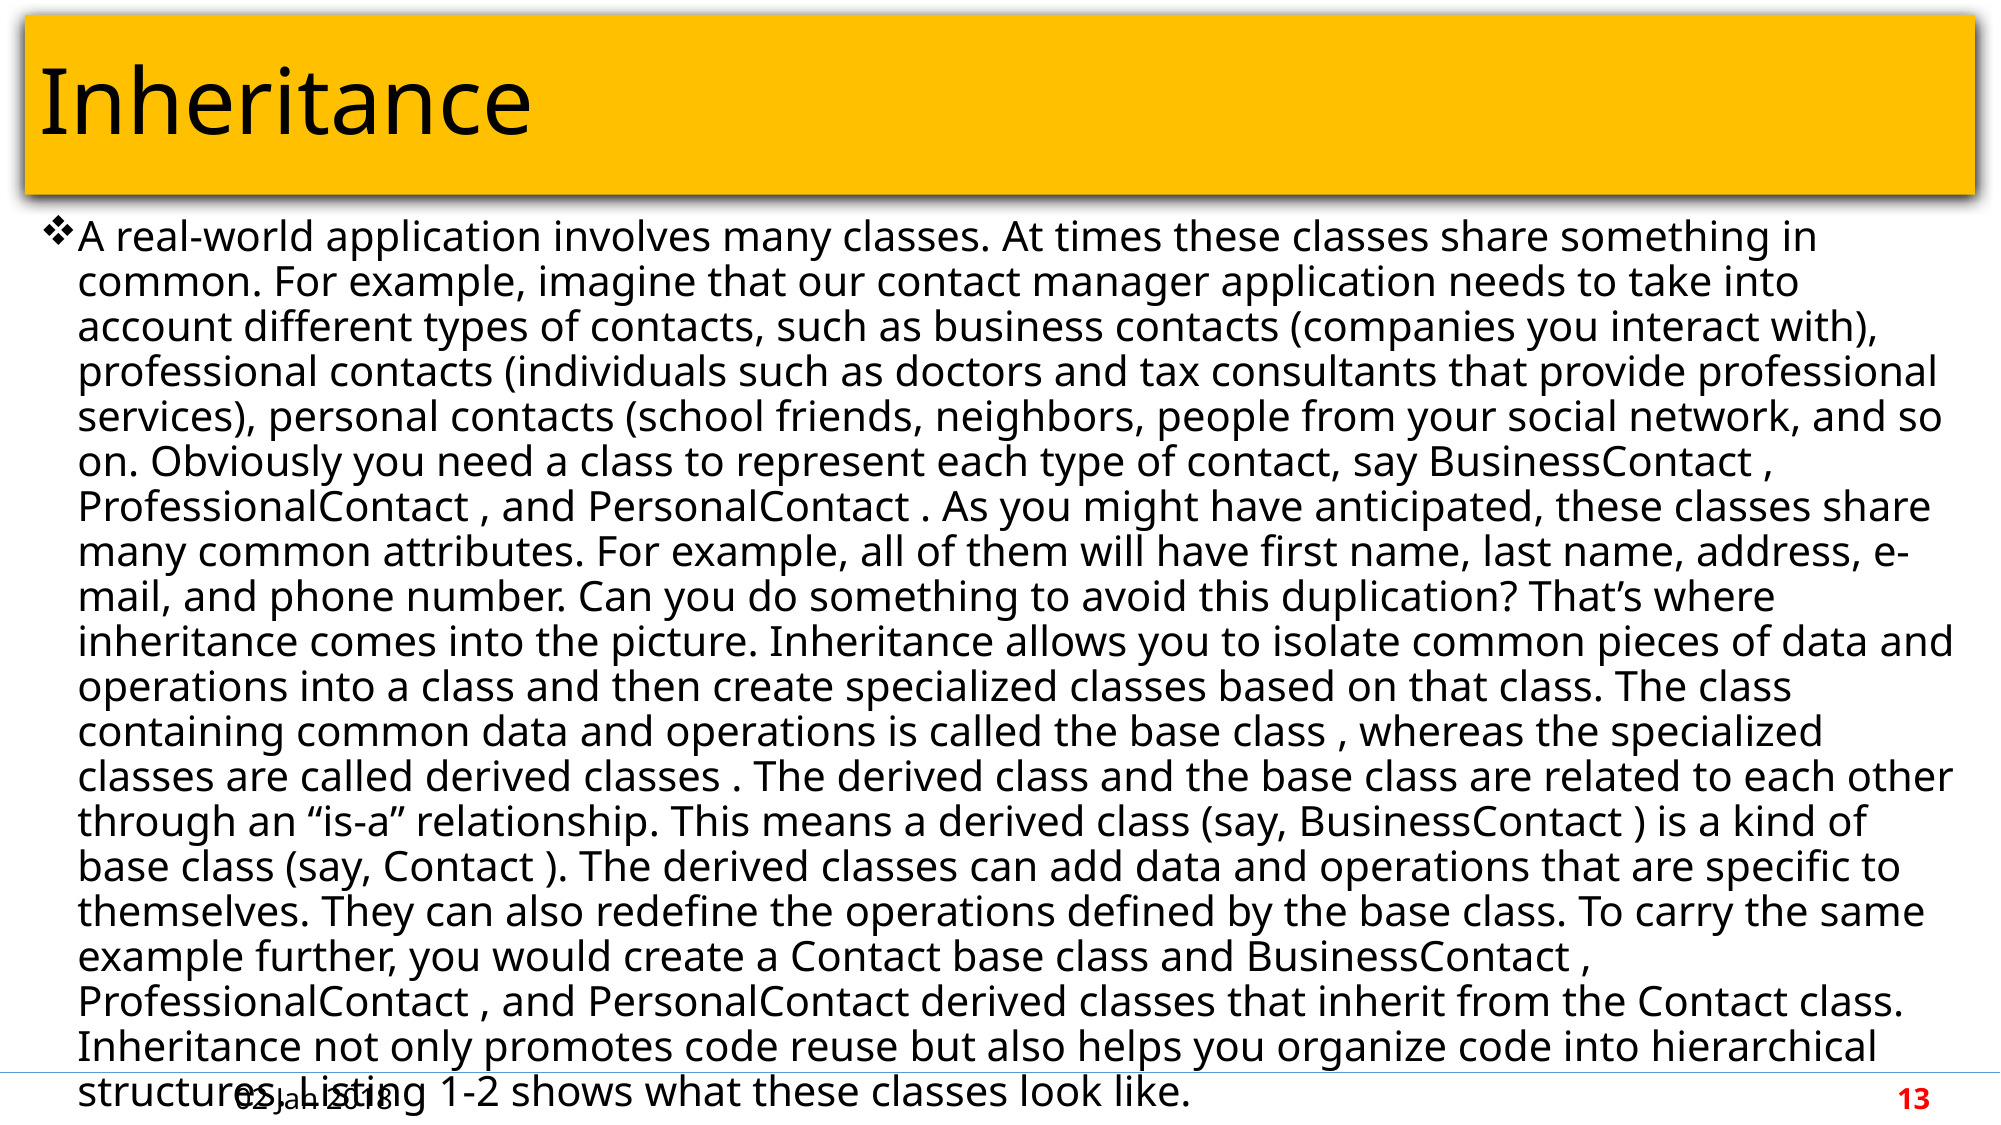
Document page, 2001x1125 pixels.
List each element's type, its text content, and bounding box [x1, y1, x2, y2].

slide_number 13 [1495, 1072, 1946, 1115]
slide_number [220, 1072, 671, 1115]
title Inheritance [24, 14, 1975, 195]
list A real-world application involves many classes. At times these classes share something in common. For example, imagine that our contact manager application needs to take into account different types of contacts, such as business contacts (companies you interact with), professional contacts (individuals such as doctors and tax consultants that provide professional services), personal contacts (school friends, neighbors, people from your social network, and so on. Obviously you need a class to represent each type of contact, say BusinessContact , ProfessionalContact , and PersonalContact . As you might have anticipated, these classes share many common attributes. For example, all of them will have first name, last name, address, e-mail, and phone number. Can you do something to avoid this duplication? That’s where inheritance comes into the picture. Inheritance allows you to isolate common pieces of data and operations into a class and then create specialized classes based on that class. The class containing common data and operations is called the base class , whereas the specialized classes are called derived classes . The derived class and the base class are related to each other through an “is-a” relationship. This means a derived class (say, BusinessContact ) is a kind of base class (say, Contact ). The derived classes can add data and operations that are specific to themselves. They can also redefine the operations defined by the base class. To carry the same example further, you would create a Contact base class and BusinessContact , ProfessionalContact , and PersonalContact derived classes that inherit from the Contact class. Inheritance not only promotes code reuse but also helps you organize code into hierarchical structures. Listing 1-2 shows what these classes look like. (Page 6). [24, 208, 1975, 1063]
